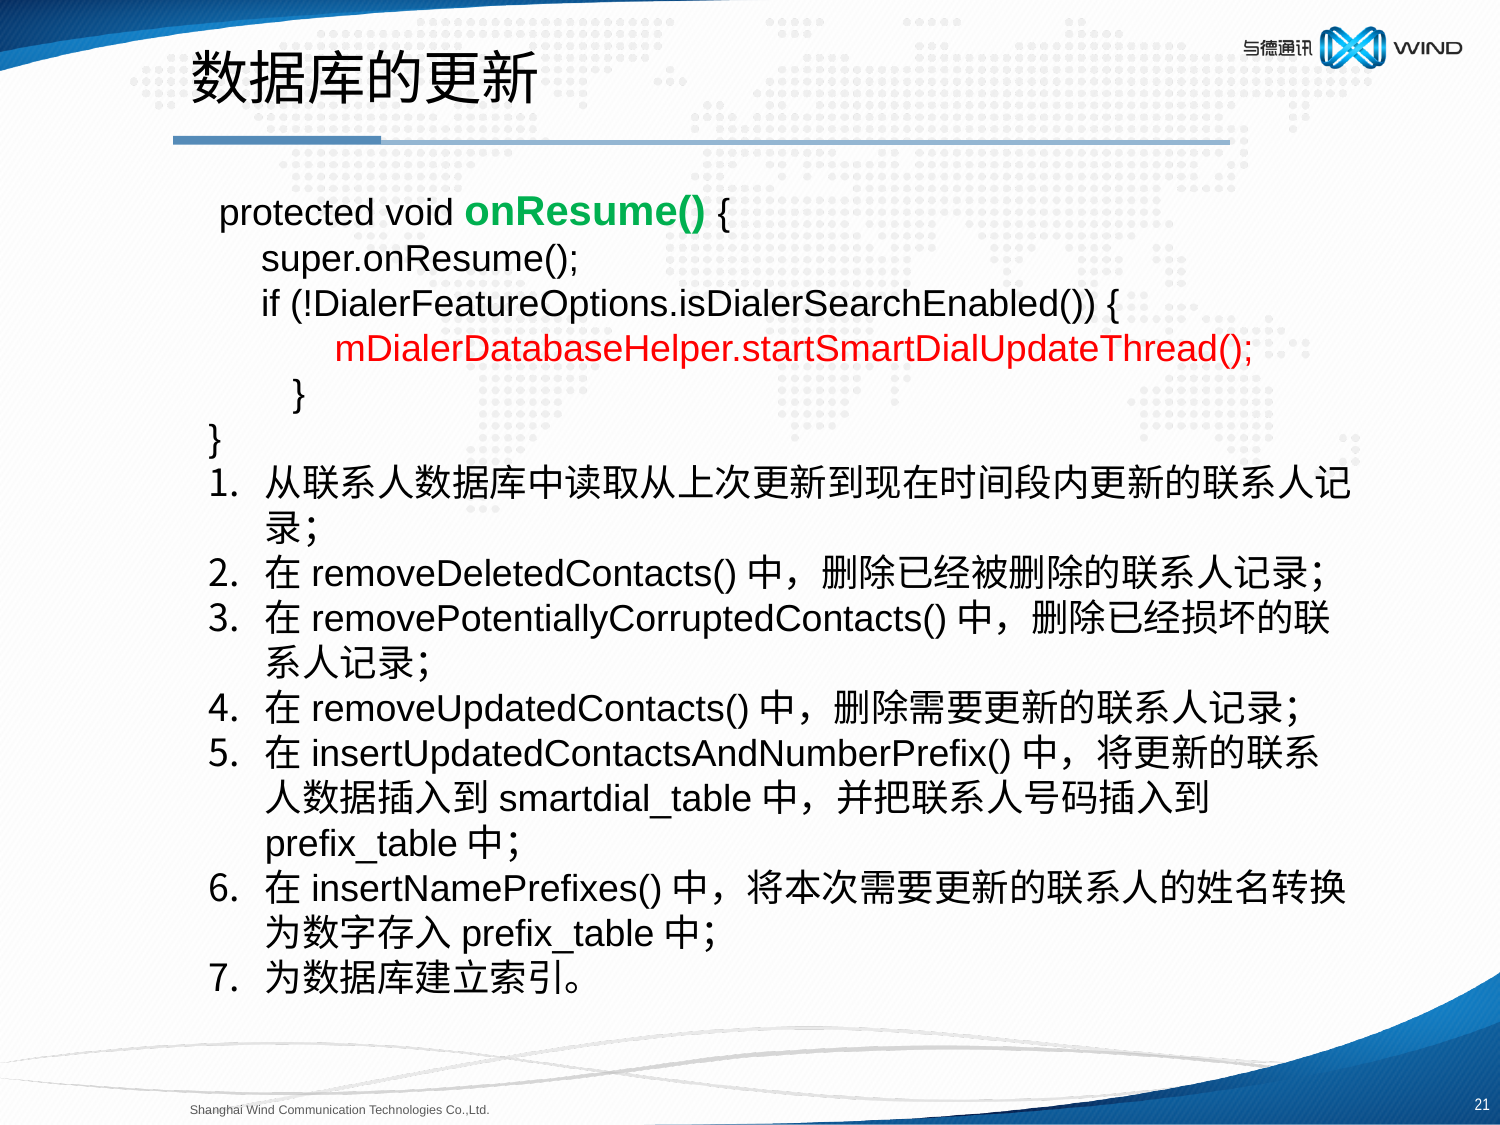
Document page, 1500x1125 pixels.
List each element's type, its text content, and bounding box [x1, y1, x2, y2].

text_box 数据库的更新 [175, 33, 556, 119]
picture [0, 0, 1500, 1125]
slide_number 20 [1457, 1093, 1491, 1115]
text_box protected void onResume() { super.onResume(); if (!DialerFeatureOptions.isDialerSearchEnabled()) { mDialerDatabaseHelper.startSmartDialUpdateThread(); } } 从联系人数据库中读取从上次更新到现在时间段内更新的联系人记录； 在removeDeletedContacts()中，删除已经被删除的联系人记录； 在removePotentiallyCorruptedContacts()中，删除已经损坏的联系人记录； 在removeUpdatedContacts()中，删除需要更新的联系人记录； 在insertUpdatedContactsAndNumberPrefix()中，将更新的联系人数据插入到smartdial_table中，并把联系人号码插入到prefix_table中； 在insertNamePrefixes()中，将本次需要更新的联系人的姓名转换为数字存入prefix_table中； 为数据库建立索引。 [193, 176, 1368, 1007]
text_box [172, 135, 1231, 145]
